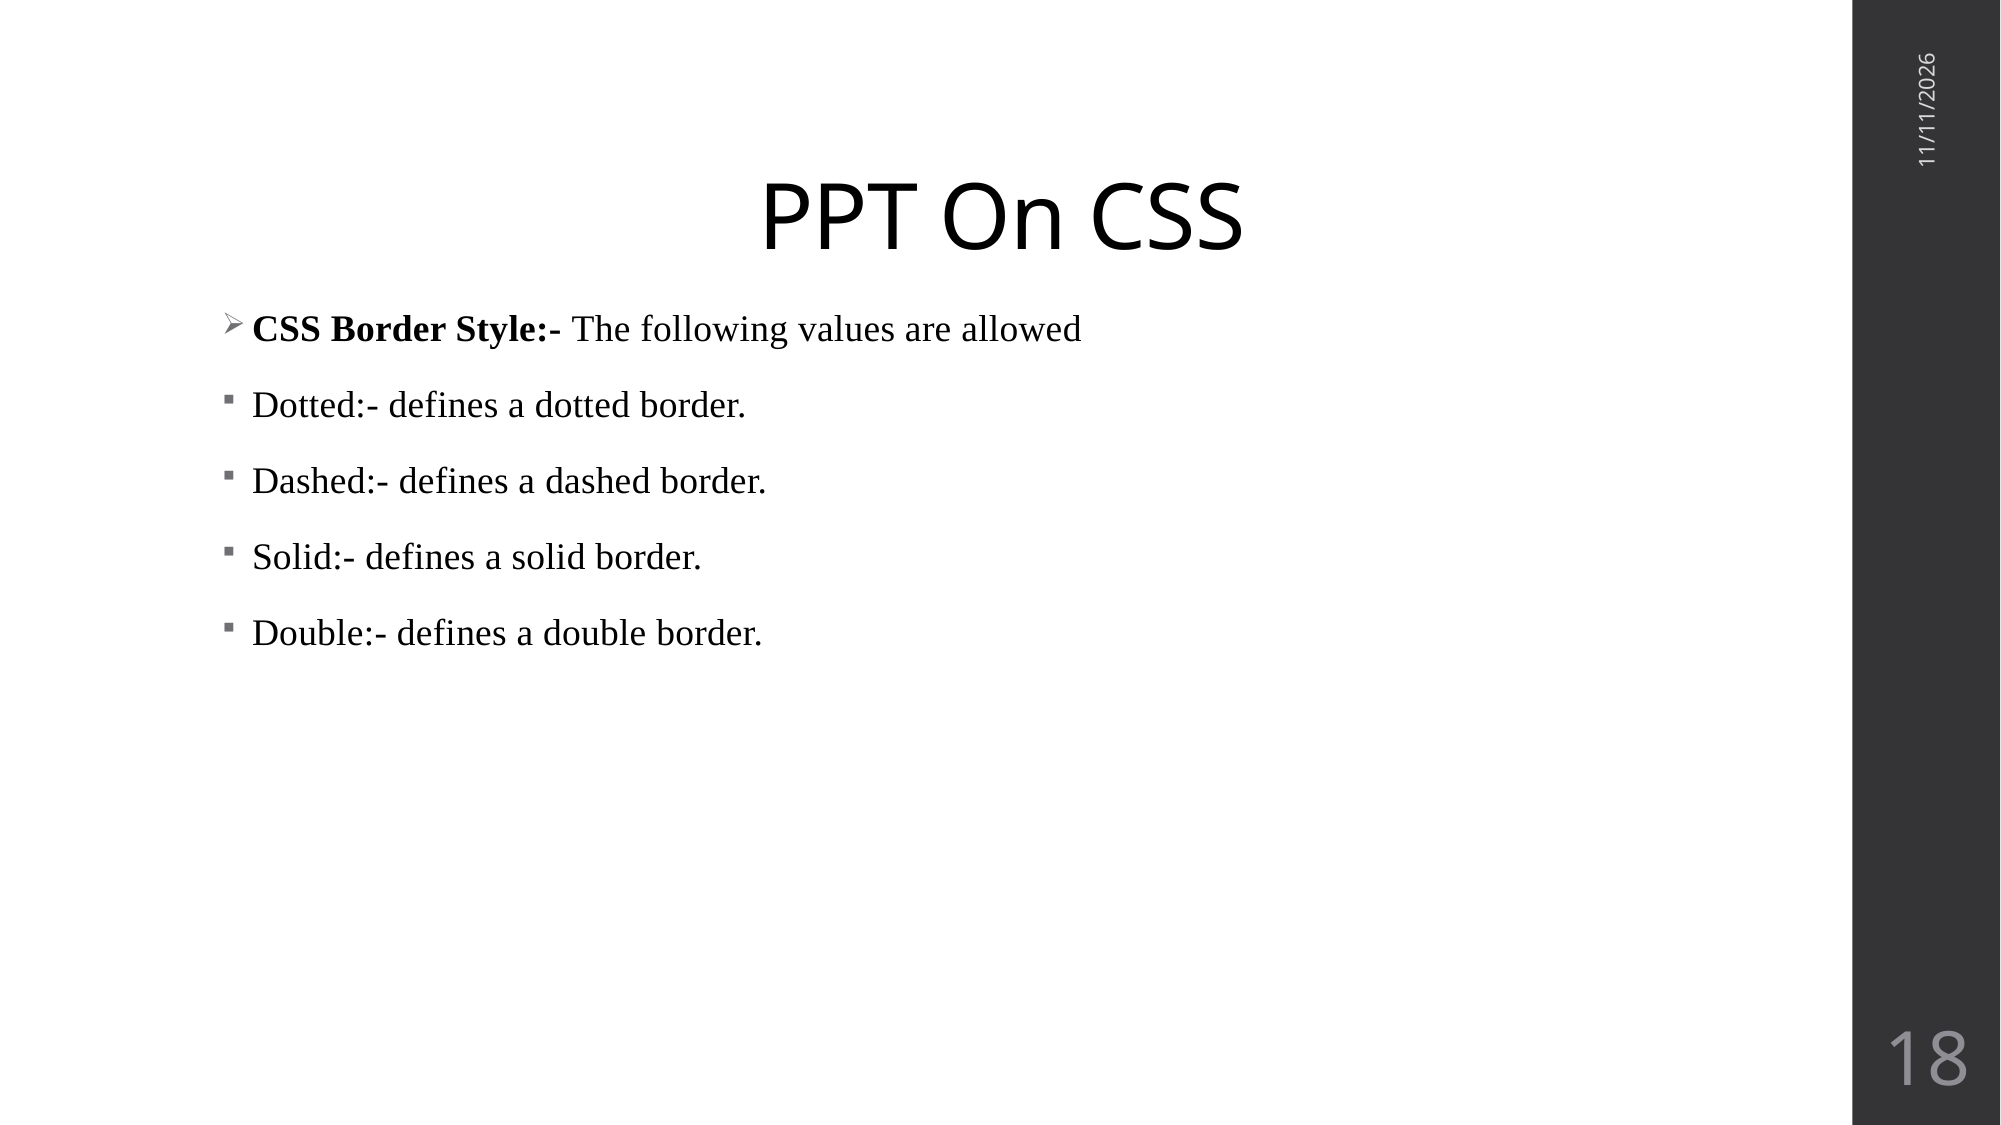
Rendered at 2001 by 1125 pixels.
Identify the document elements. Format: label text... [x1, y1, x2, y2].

list CSS Border Style:- The following values are allowed Dotted:- defines a dotted border. Dashed:- defines a dashed border. Solid:- defines a solid border. Double:- defines a double border. [206, 299, 1617, 1014]
slide_number 18 [1852, 1012, 2000, 1110]
title PPT On CSS [206, 60, 1797, 278]
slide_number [1897, 37, 1958, 351]
